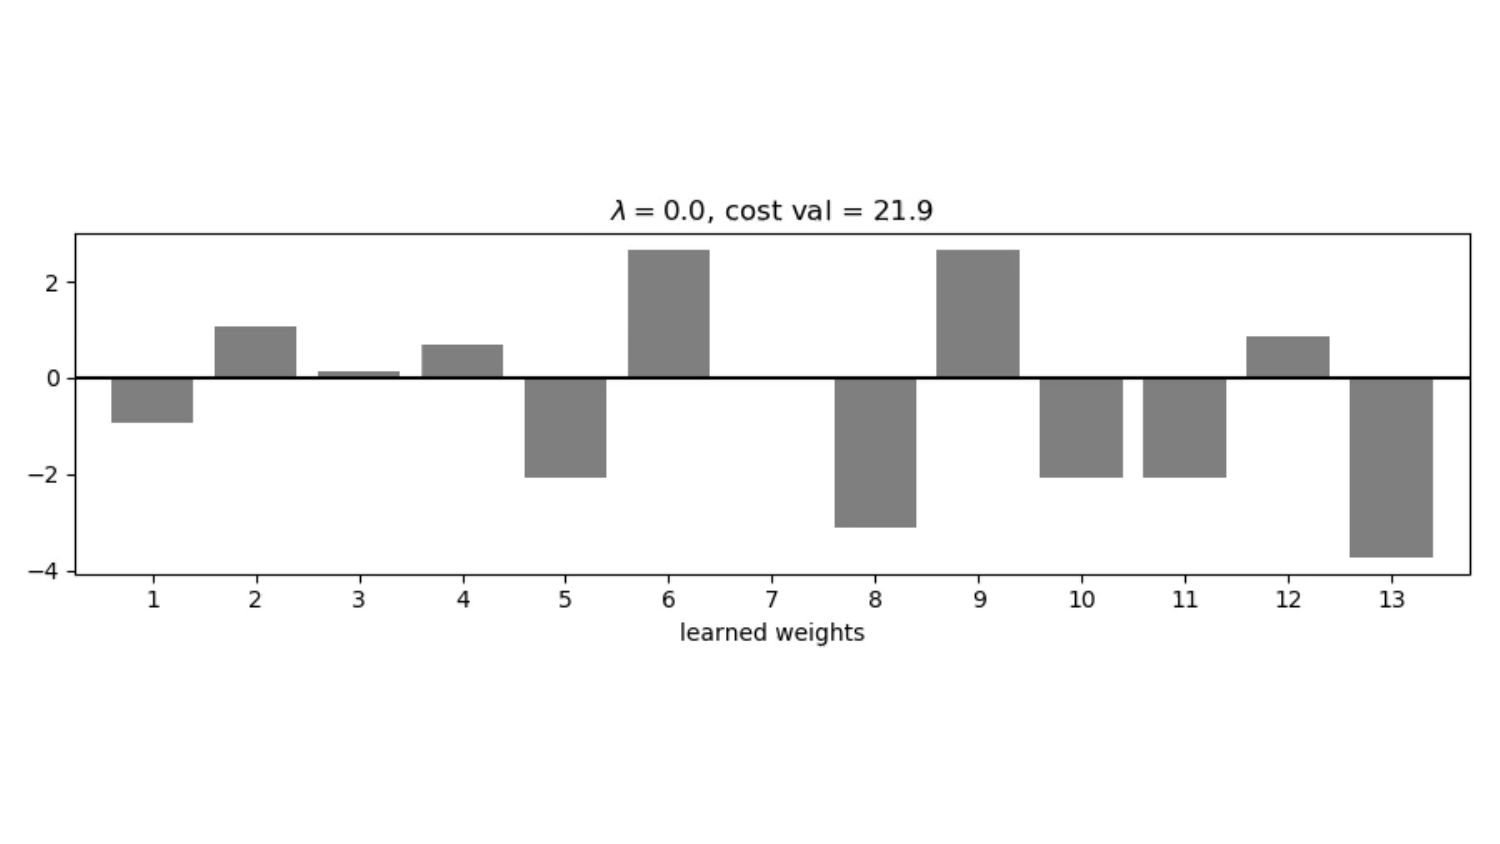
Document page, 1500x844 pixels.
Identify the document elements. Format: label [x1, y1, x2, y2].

text_box [0, 171, 1500, 673]
